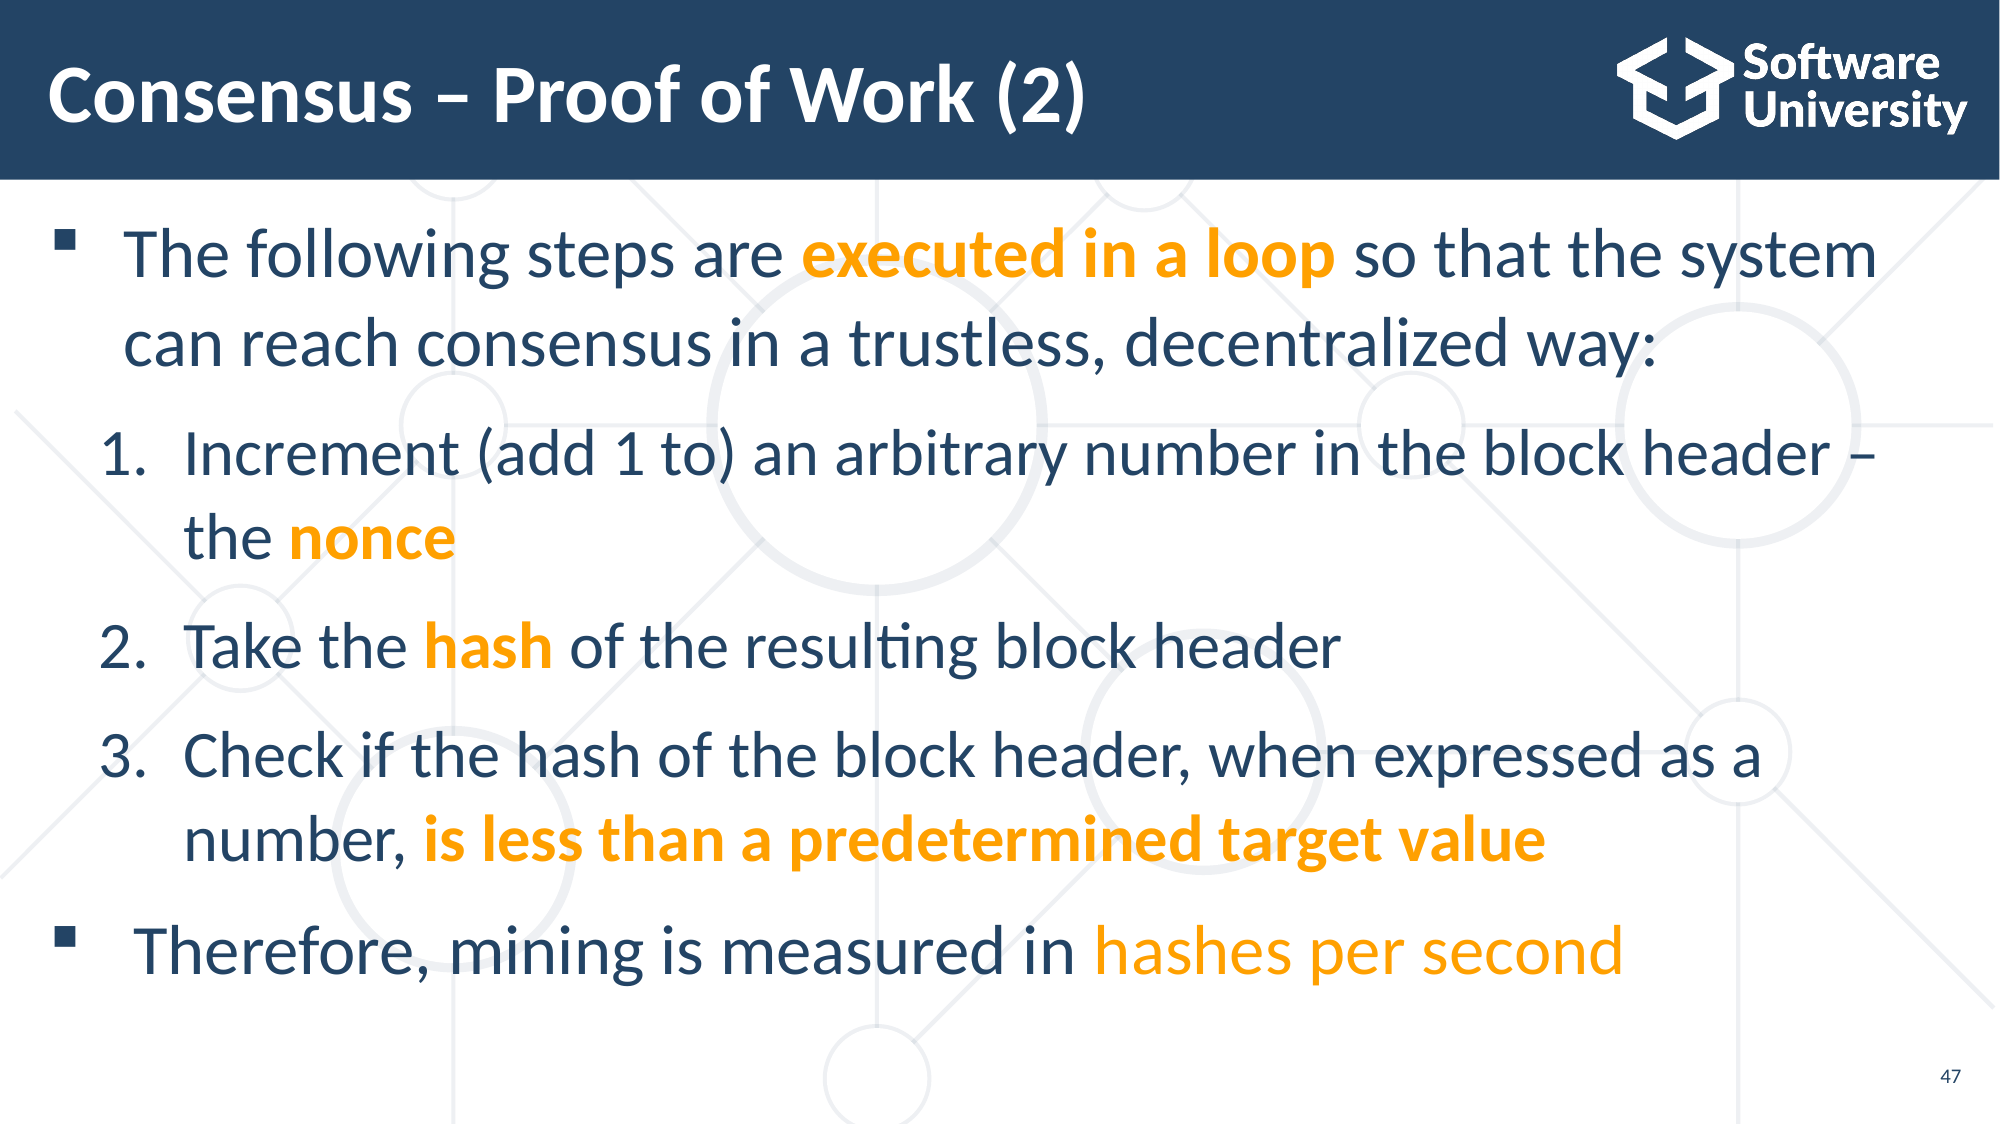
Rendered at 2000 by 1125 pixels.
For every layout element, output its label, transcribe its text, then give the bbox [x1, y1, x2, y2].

title Consensus – Proof of Work (2) [31, 16, 1591, 162]
picture [1617, 37, 1968, 140]
slide_number 47 [1896, 1049, 1968, 1101]
list The following steps are executed in a loop so that the system can reach consensus in a trustless, decentralized way: Increment (add 1 to) an arbitrary number in the block header – the nonce Take the hash of the resulting block header Check if the hash of the block header, when expressed as a number, is less than a predetermined target value Therefore, mining is measured in hashes per second [31, 196, 1970, 1050]
